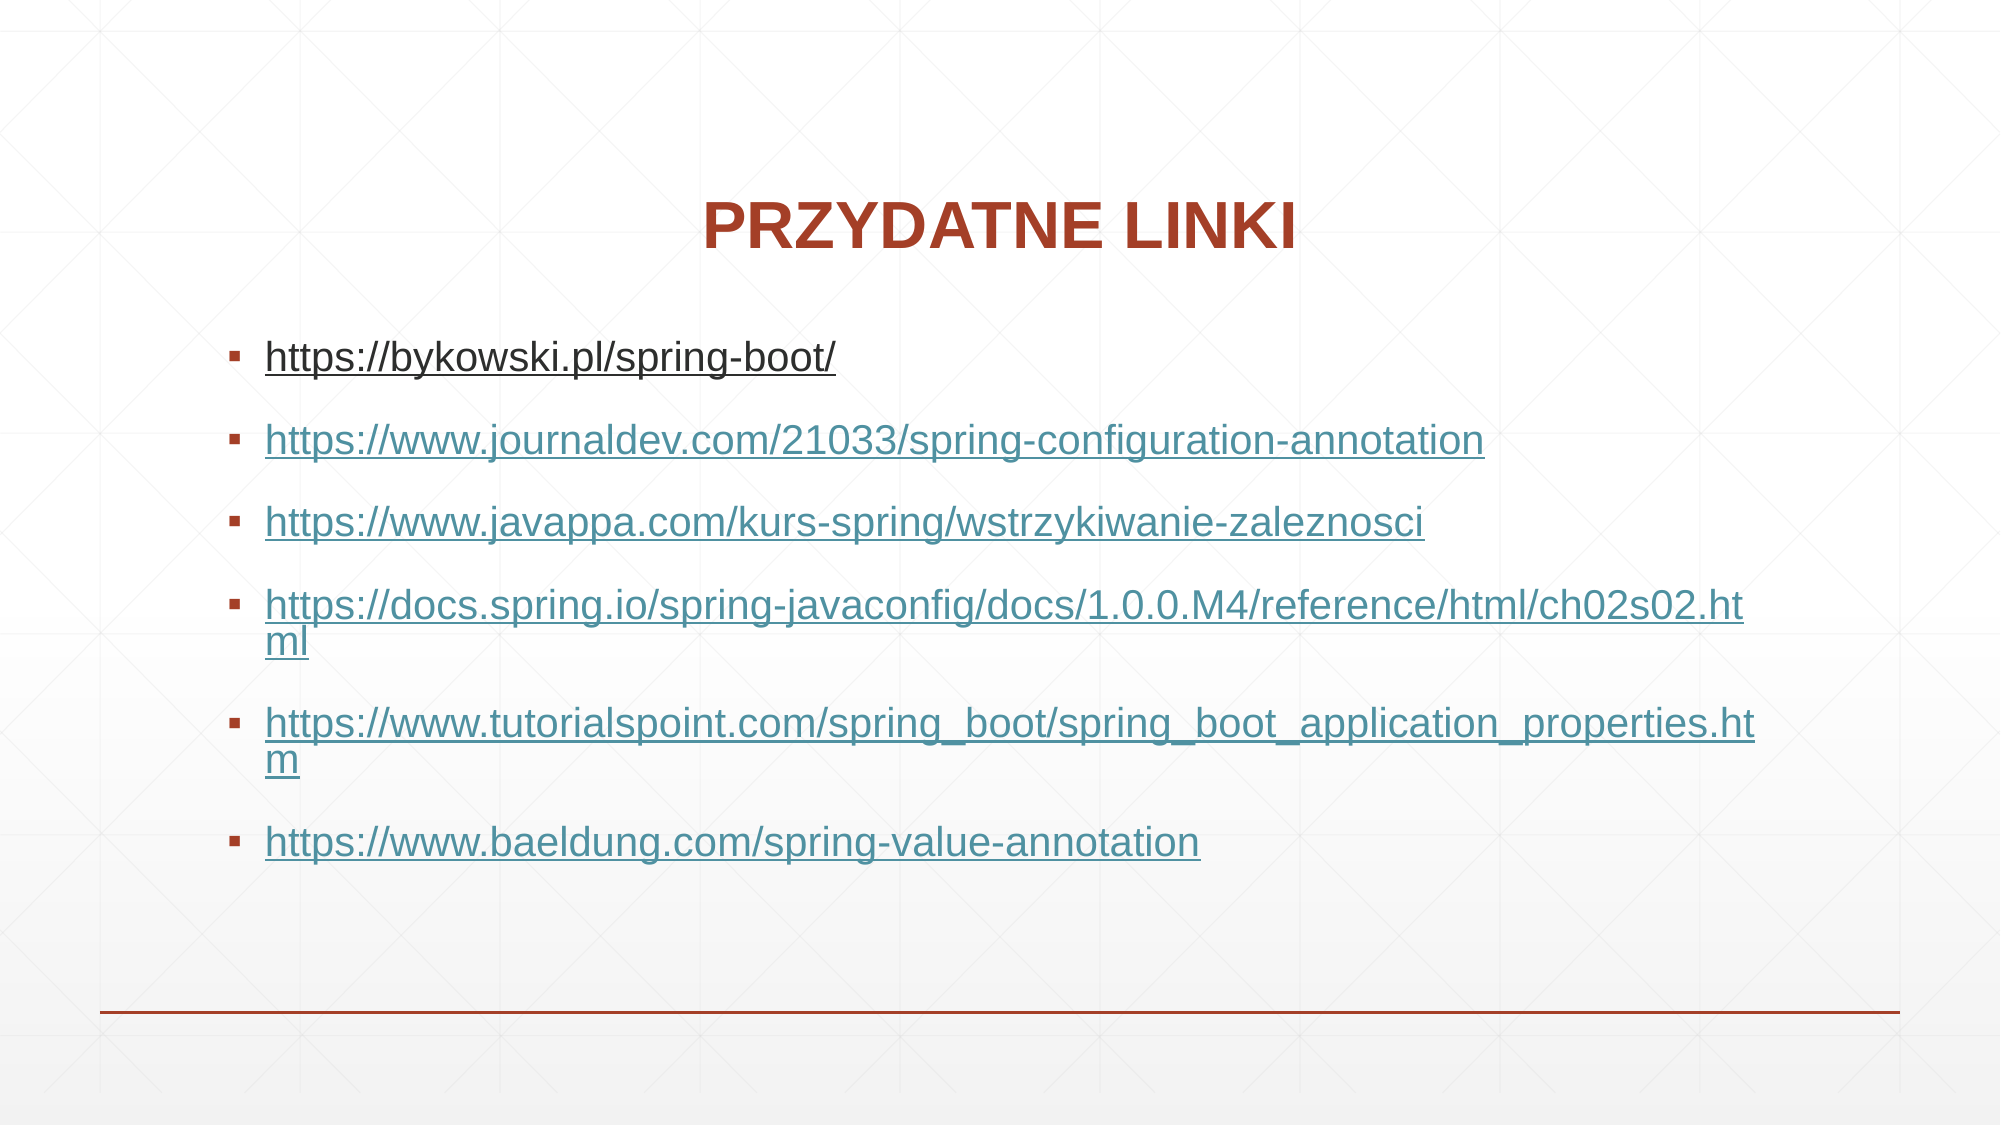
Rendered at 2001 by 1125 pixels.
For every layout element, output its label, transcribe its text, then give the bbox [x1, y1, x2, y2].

title PRZYDATNE LINKI [212, 82, 1788, 271]
list https://bykowski.pl/spring-boot/ https://www.journaldev.com/21033/spring-configuration-annotation https://www.javappa.com/kurs-spring/wstrzykiwanie-zaleznosci https://docs.spring.io/spring-javaconfig/docs/1.0.0.M4/reference/html/ch02s02.html https://www.tutorialspoint.com/spring_boot/spring_boot_application_properties.htm https://www.baeldung.com/spring-value-annotation [212, 328, 1788, 950]
